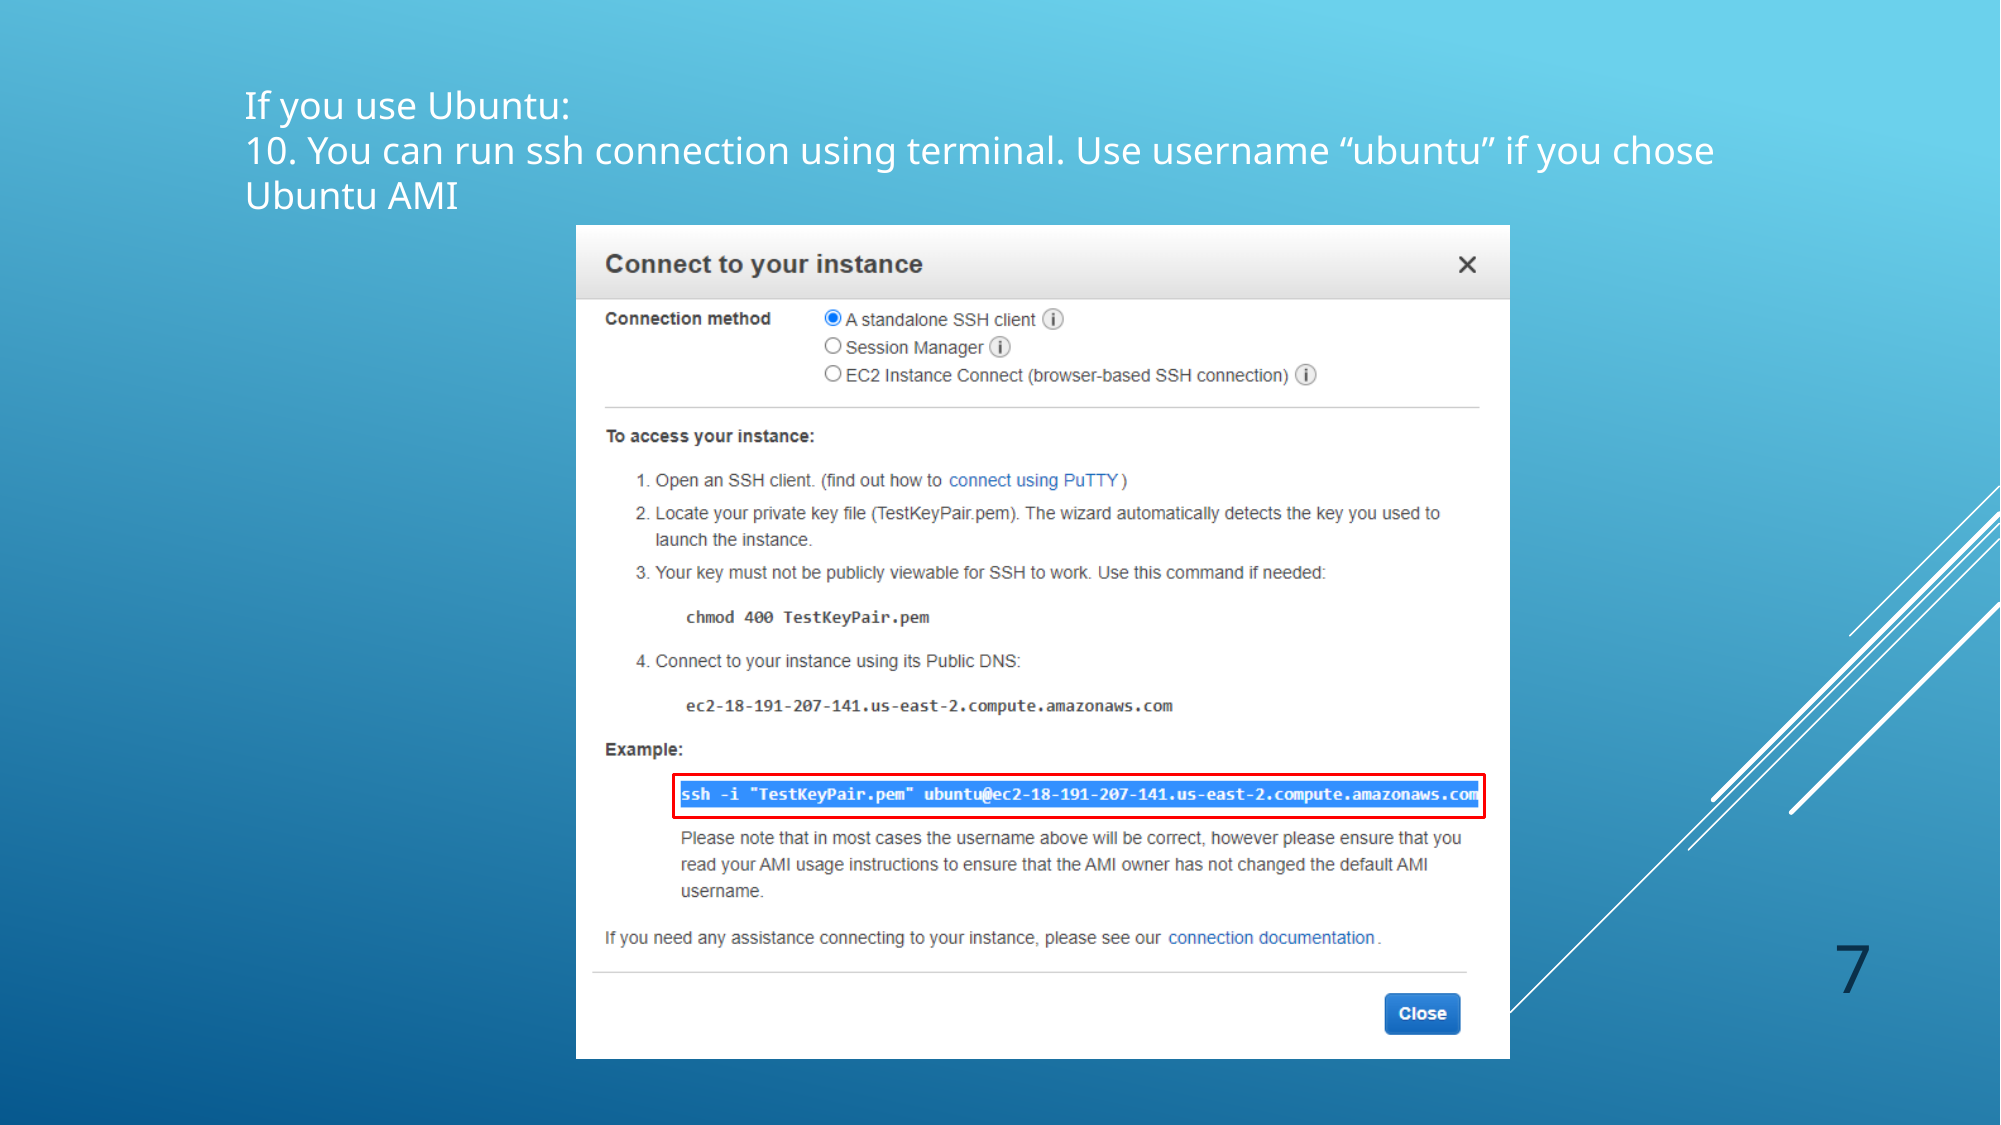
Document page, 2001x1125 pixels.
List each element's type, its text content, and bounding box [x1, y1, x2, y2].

text_box If you use Ubuntu: 10. You can run ssh connection using terminal. Use username “ubuntu” if you chose Ubuntu AMI [229, 74, 1857, 269]
picture [576, 225, 1510, 1060]
slide_number 7 [1700, 915, 1888, 1025]
